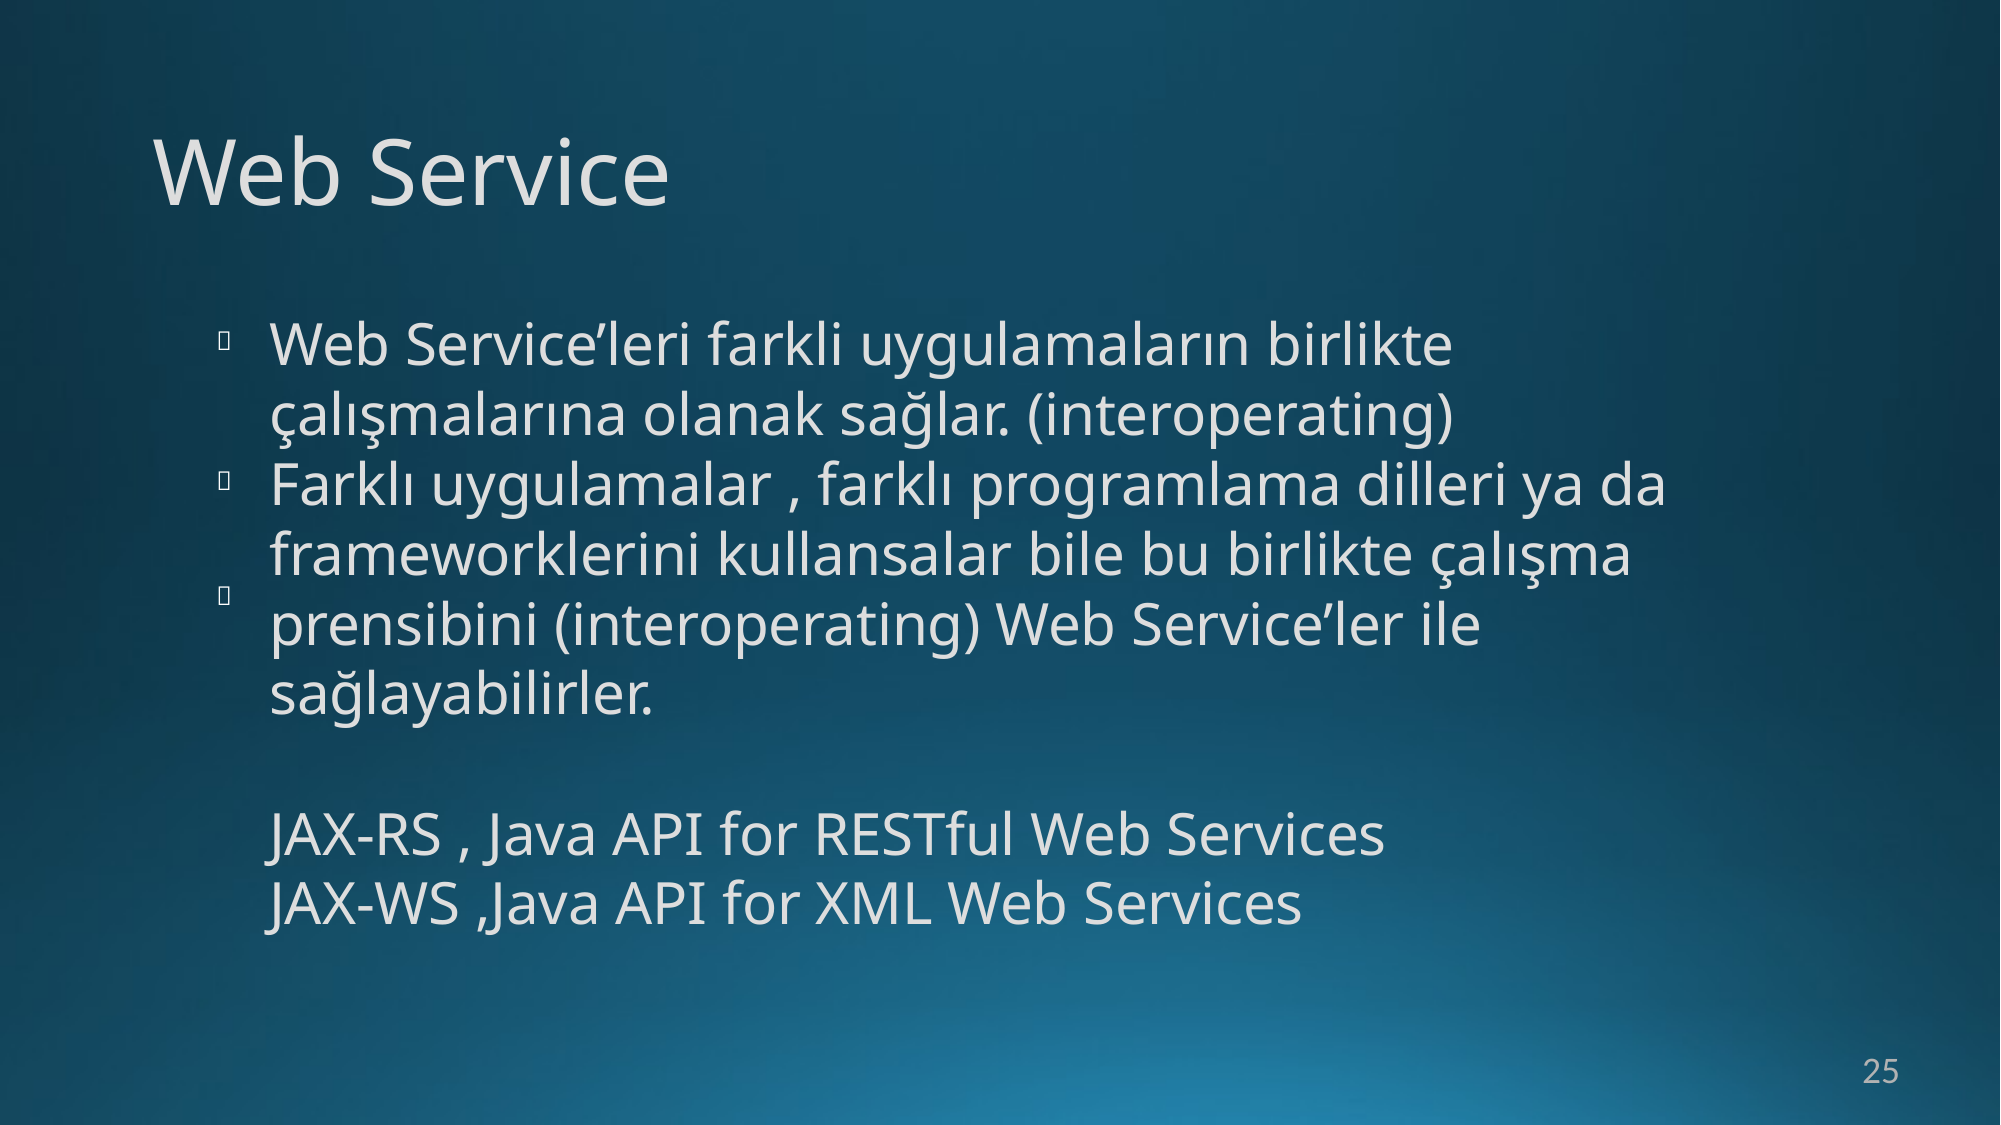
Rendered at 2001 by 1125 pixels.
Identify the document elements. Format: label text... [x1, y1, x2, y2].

title Web Service [150, 113, 1850, 302]
text_box  [214, 464, 238, 496]
picture [0, 0, 2000, 1125]
text_box  [214, 324, 238, 356]
text_box Web Service’leri farkli uygulamaların birlikte çalışmalarına olanak sağlar. (interoperating) Farklı uygulamalar , farklı programlama dilleri ya da frameworklerini kullansalar bile bu birlikte çalışma prensibini (interoperating) Web Service’ler ile sağlayabilirler. JAX-RS , Java API for RESTful Web Services JAX-WS ,Java API for XML Web Services [267, 306, 1752, 982]
slide_number 25 [1440, 1046, 1900, 1103]
text_box  [214, 579, 238, 611]
